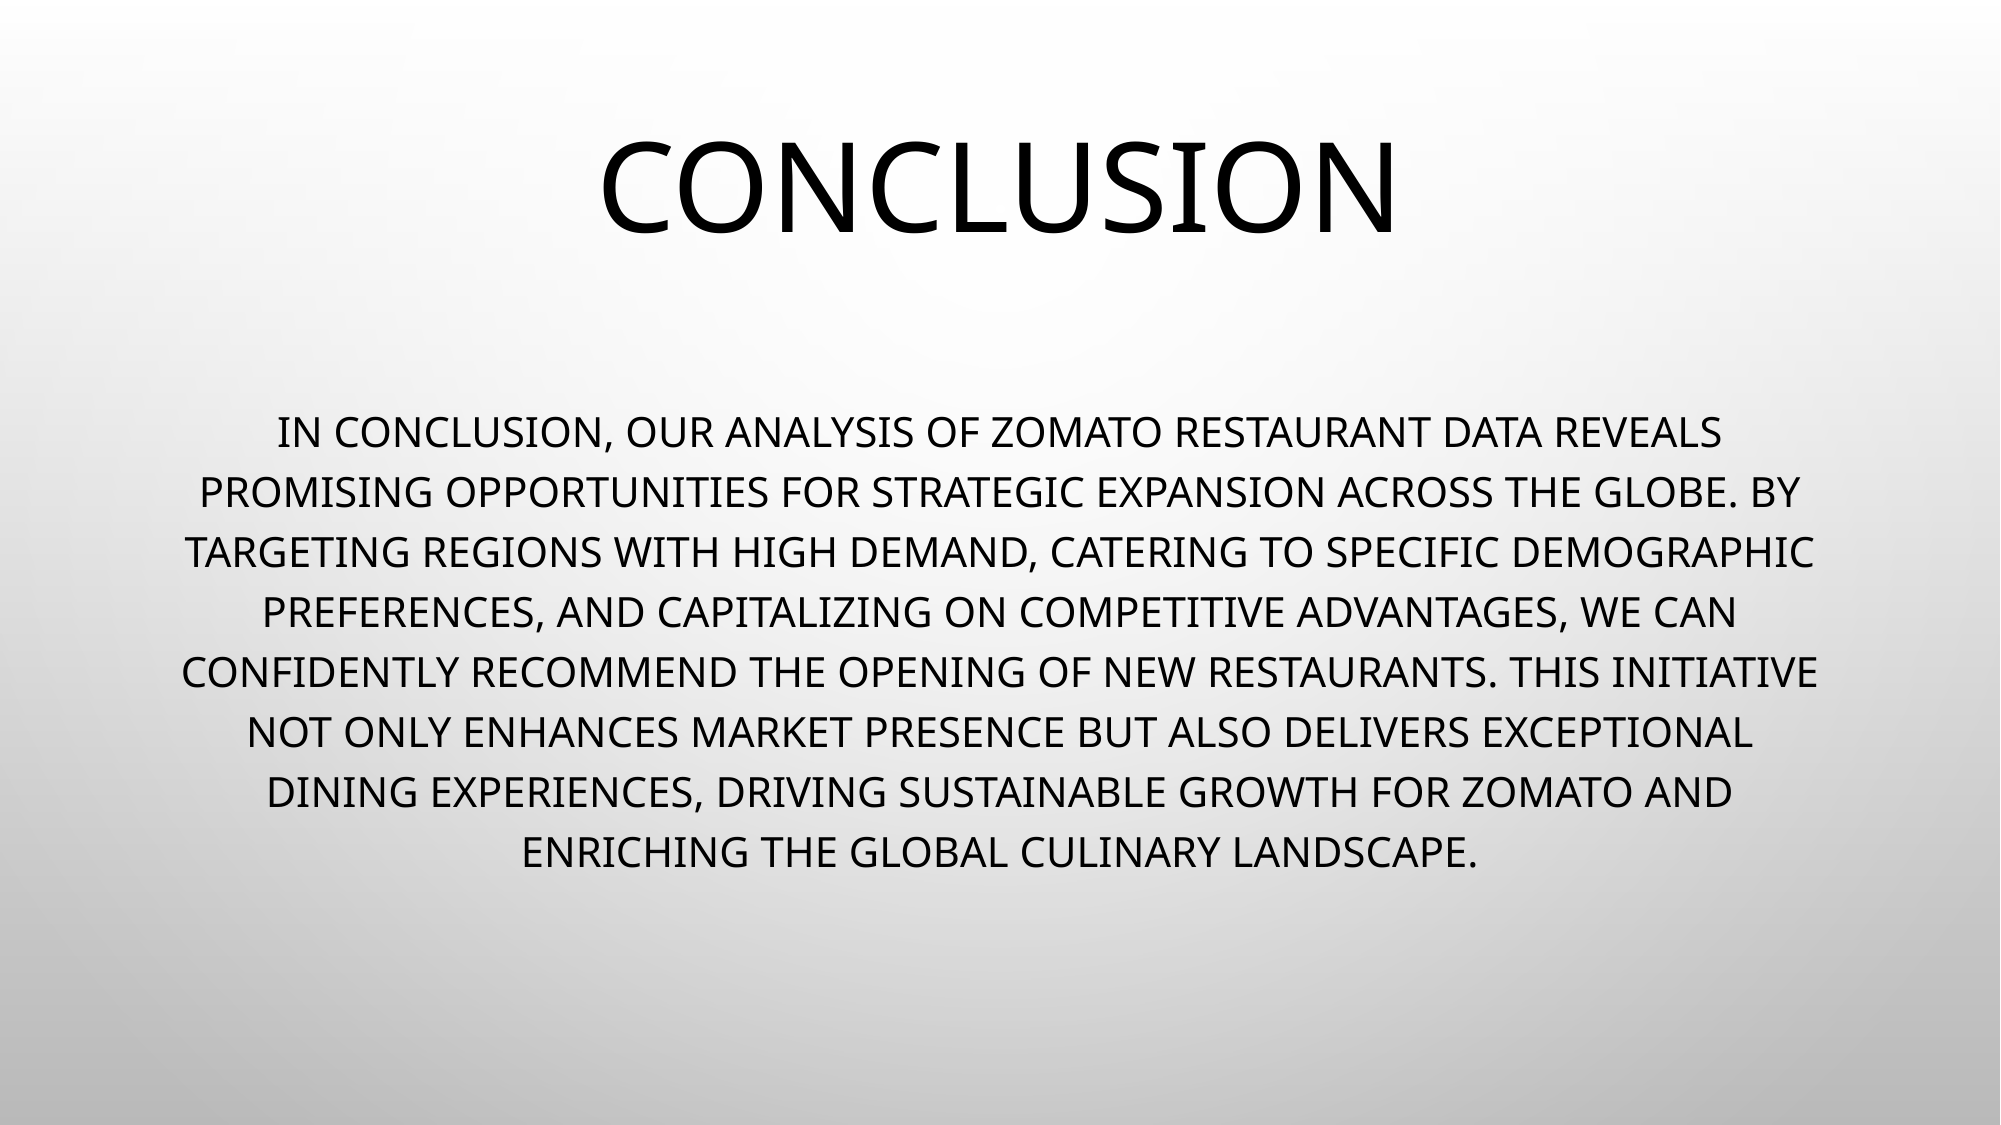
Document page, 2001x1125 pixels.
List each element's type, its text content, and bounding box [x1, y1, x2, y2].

title Conclusion [149, 20, 1851, 364]
picture [0, 0, 2000, 1125]
list In conclusion, our analysis of Zomato restaurant data reveals promising opportunities for strategic expansion across the globe. By targeting regions with high demand, catering to specific demographic preferences, and capitalizing on competitive advantages, we can confidently recommend the opening of new restaurants. This initiative not only enhances market presence but also delivers exceptional dining experiences, driving sustainable growth for Zomato and enriching the global culinary landscape. [149, 388, 1851, 950]
